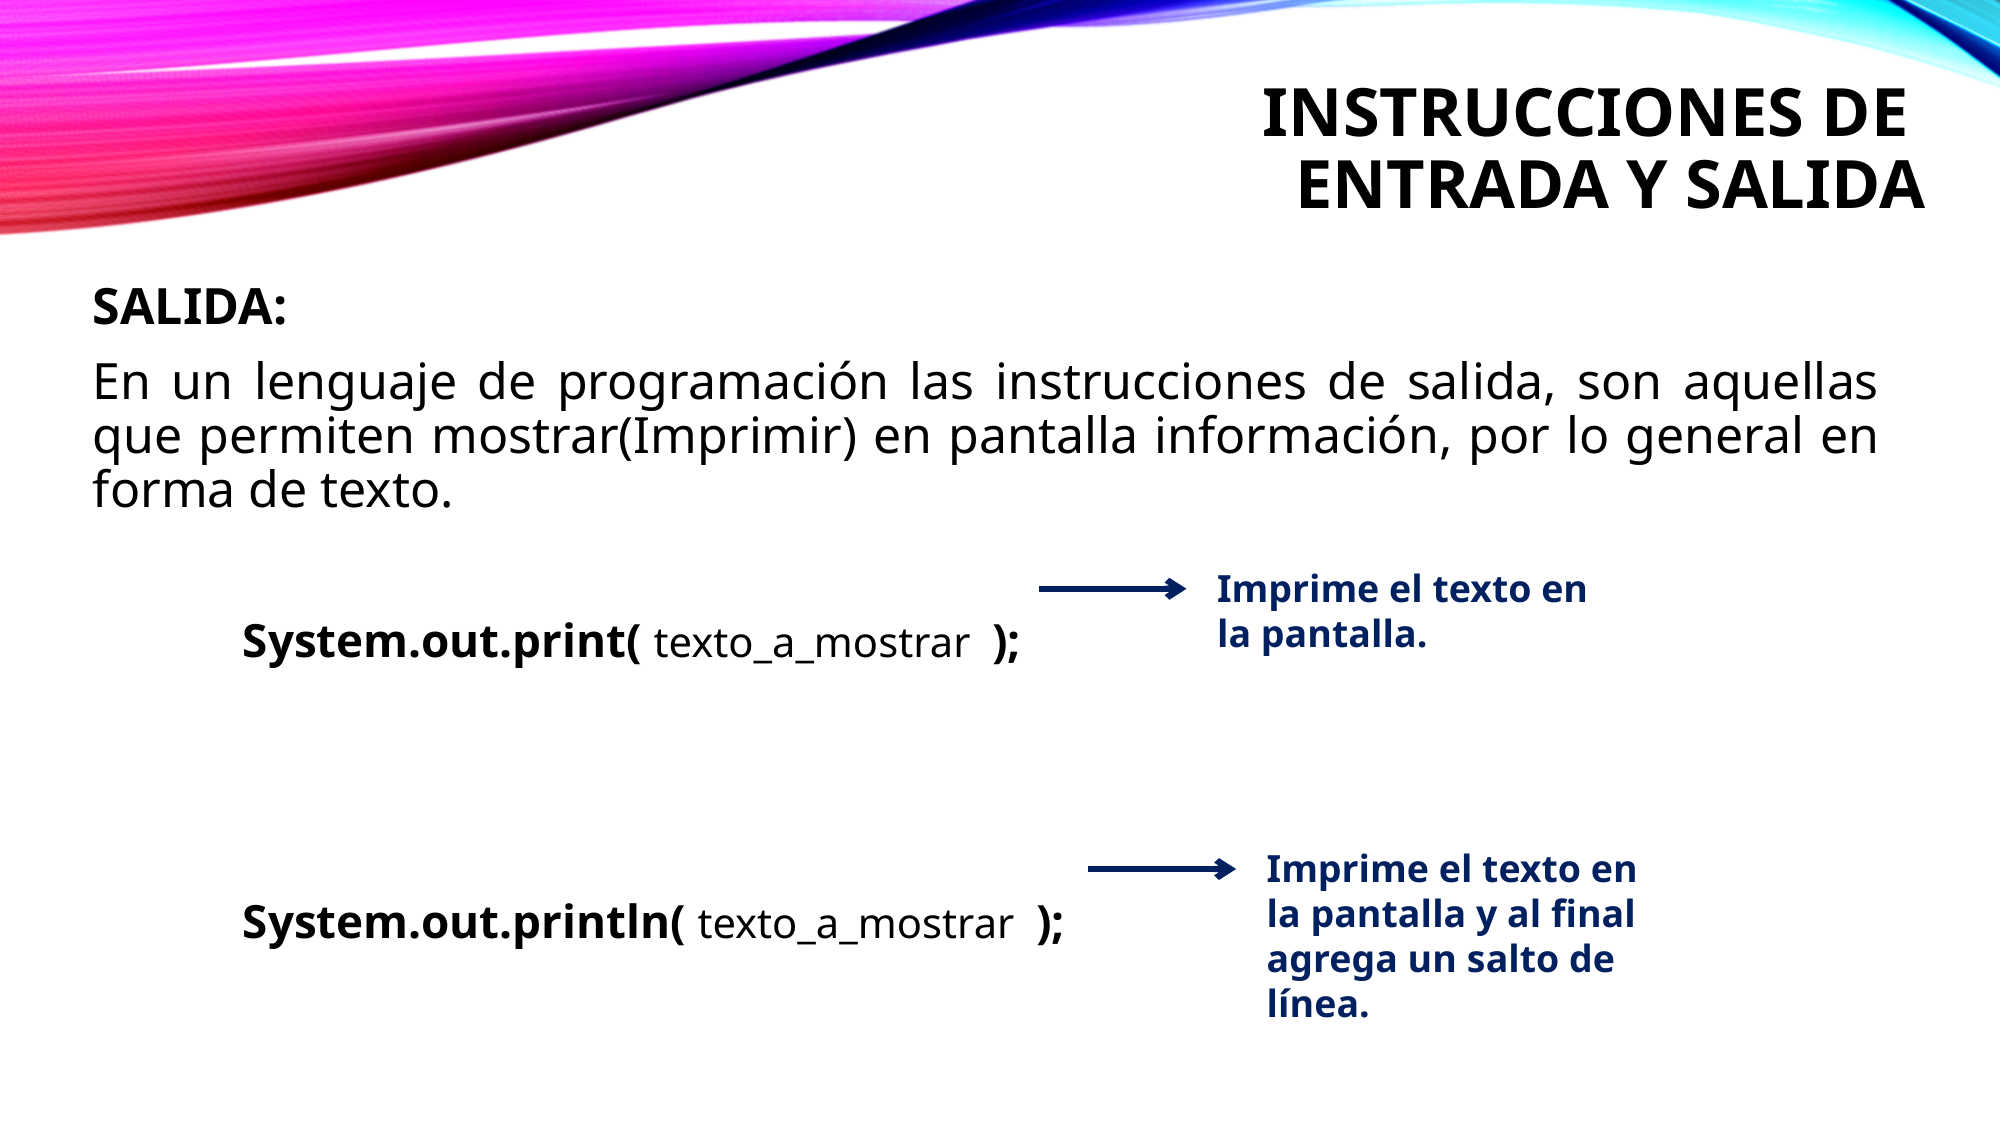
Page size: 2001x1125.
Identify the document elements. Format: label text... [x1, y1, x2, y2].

picture [1910, 0, 2000, 45]
text_box SALIDA: En un lenguaje de programación las instrucciones de salida, son aquellas que permiten mostrar(Imprimir) en pantalla información, por lo general en forma de texto. System.out.print( texto_a_mostrar ); System.out.println( texto_a_mostrar ); [77, 273, 1896, 1024]
picture [1890, 0, 2000, 75]
text_box Imprime el texto en la pantalla y al final agrega un salto de línea. [1251, 837, 1687, 1033]
text_box Imprime el texto en la pantalla. [1202, 557, 1637, 663]
title Instrucciones de entrada y salida [714, 44, 1942, 257]
picture [0, 0, 2000, 237]
